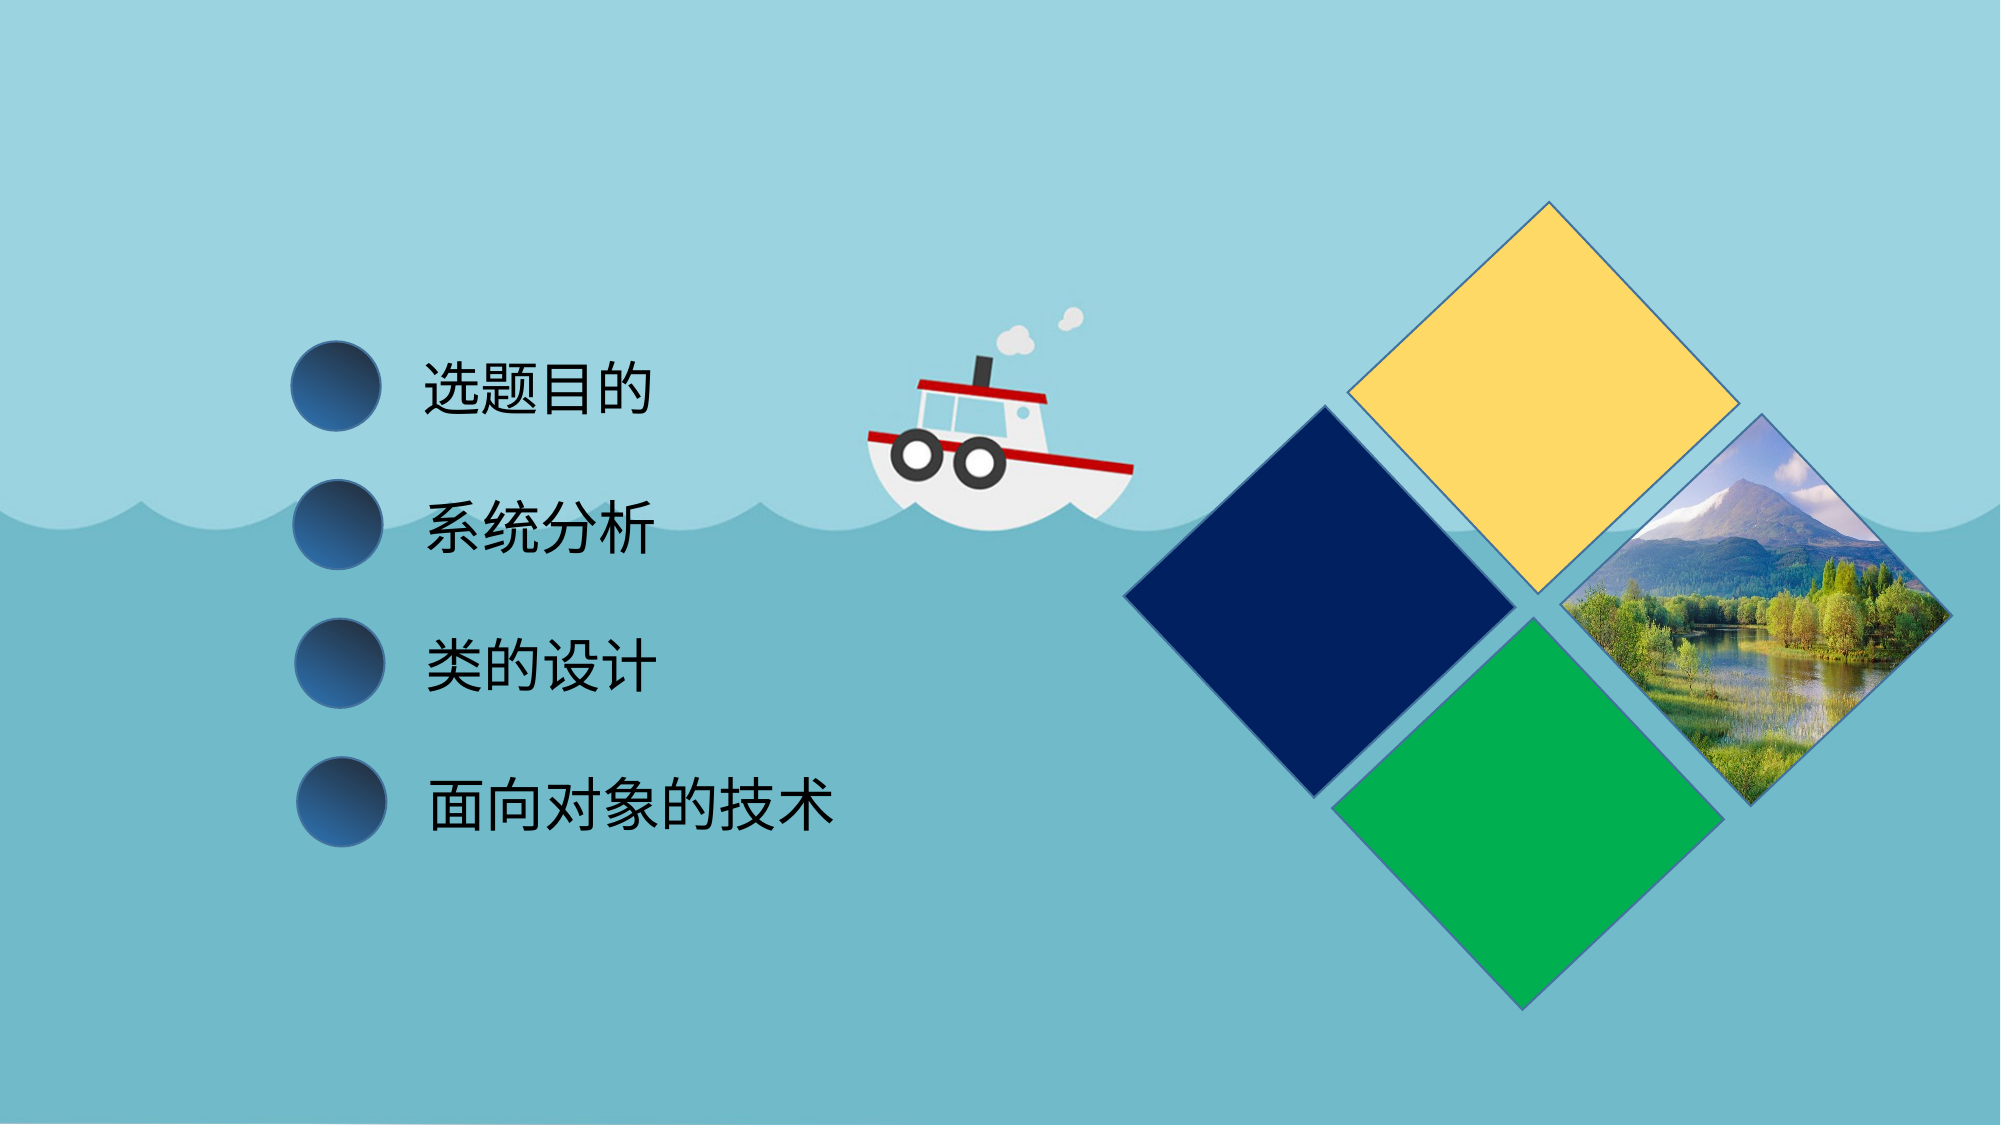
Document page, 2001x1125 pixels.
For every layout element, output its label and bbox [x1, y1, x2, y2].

text_box [291, 341, 981, 847]
picture [0, 0, 2001, 1125]
text_box [1180, 259, 1895, 953]
